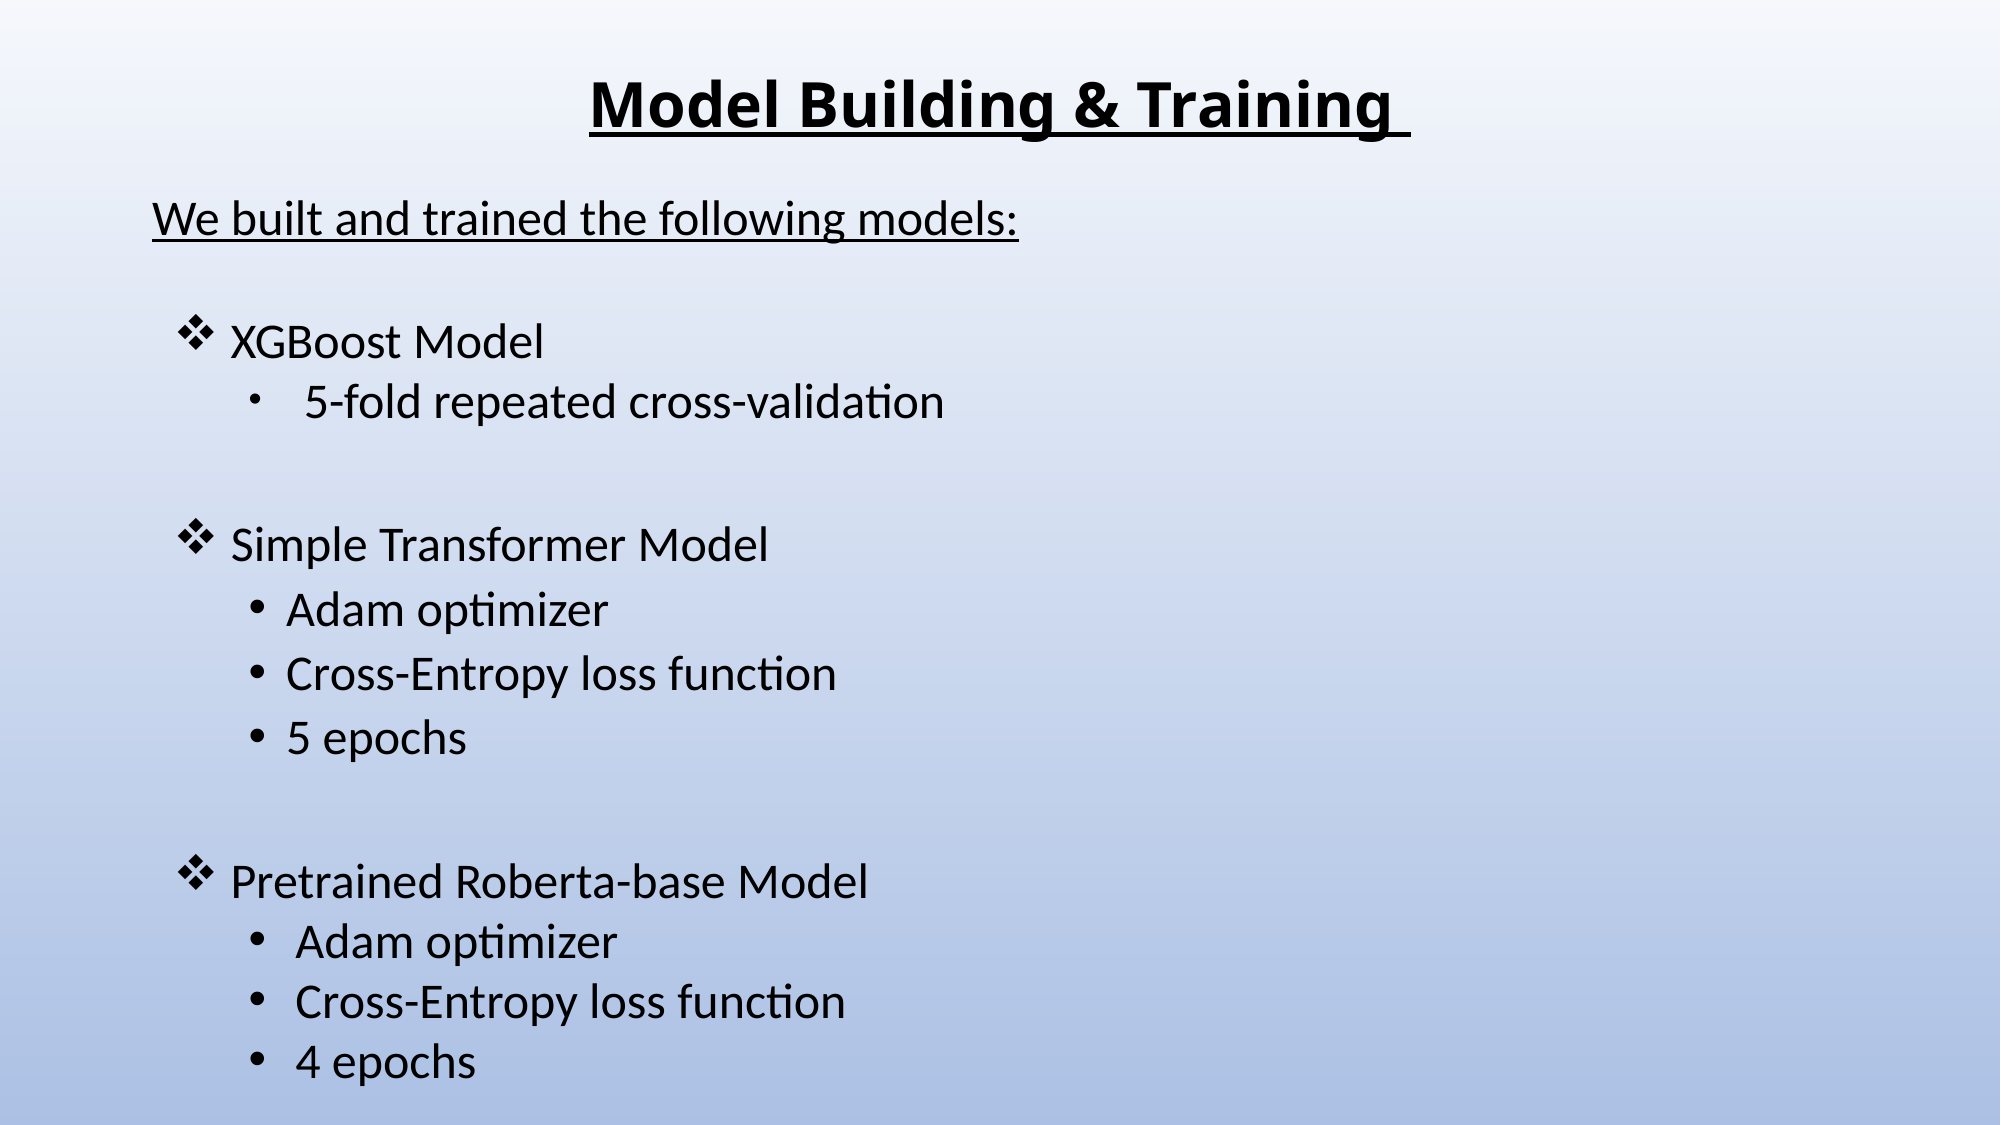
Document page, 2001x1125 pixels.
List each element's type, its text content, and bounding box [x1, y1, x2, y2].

text_box We built and trained the following models: [137, 177, 1511, 253]
list Simple Transformer Model Adam optimizer Cross-Entropy loss function 5 epochs [158, 510, 1884, 785]
text_box Pretrained Roberta-base Model Adam optimizer Cross-Entropy loss function 4 epochs [158, 840, 1286, 1096]
text_box XGBoost Model 5-fold repeated cross-validation [158, 301, 1240, 482]
title Model Building & Training [137, 61, 1863, 154]
